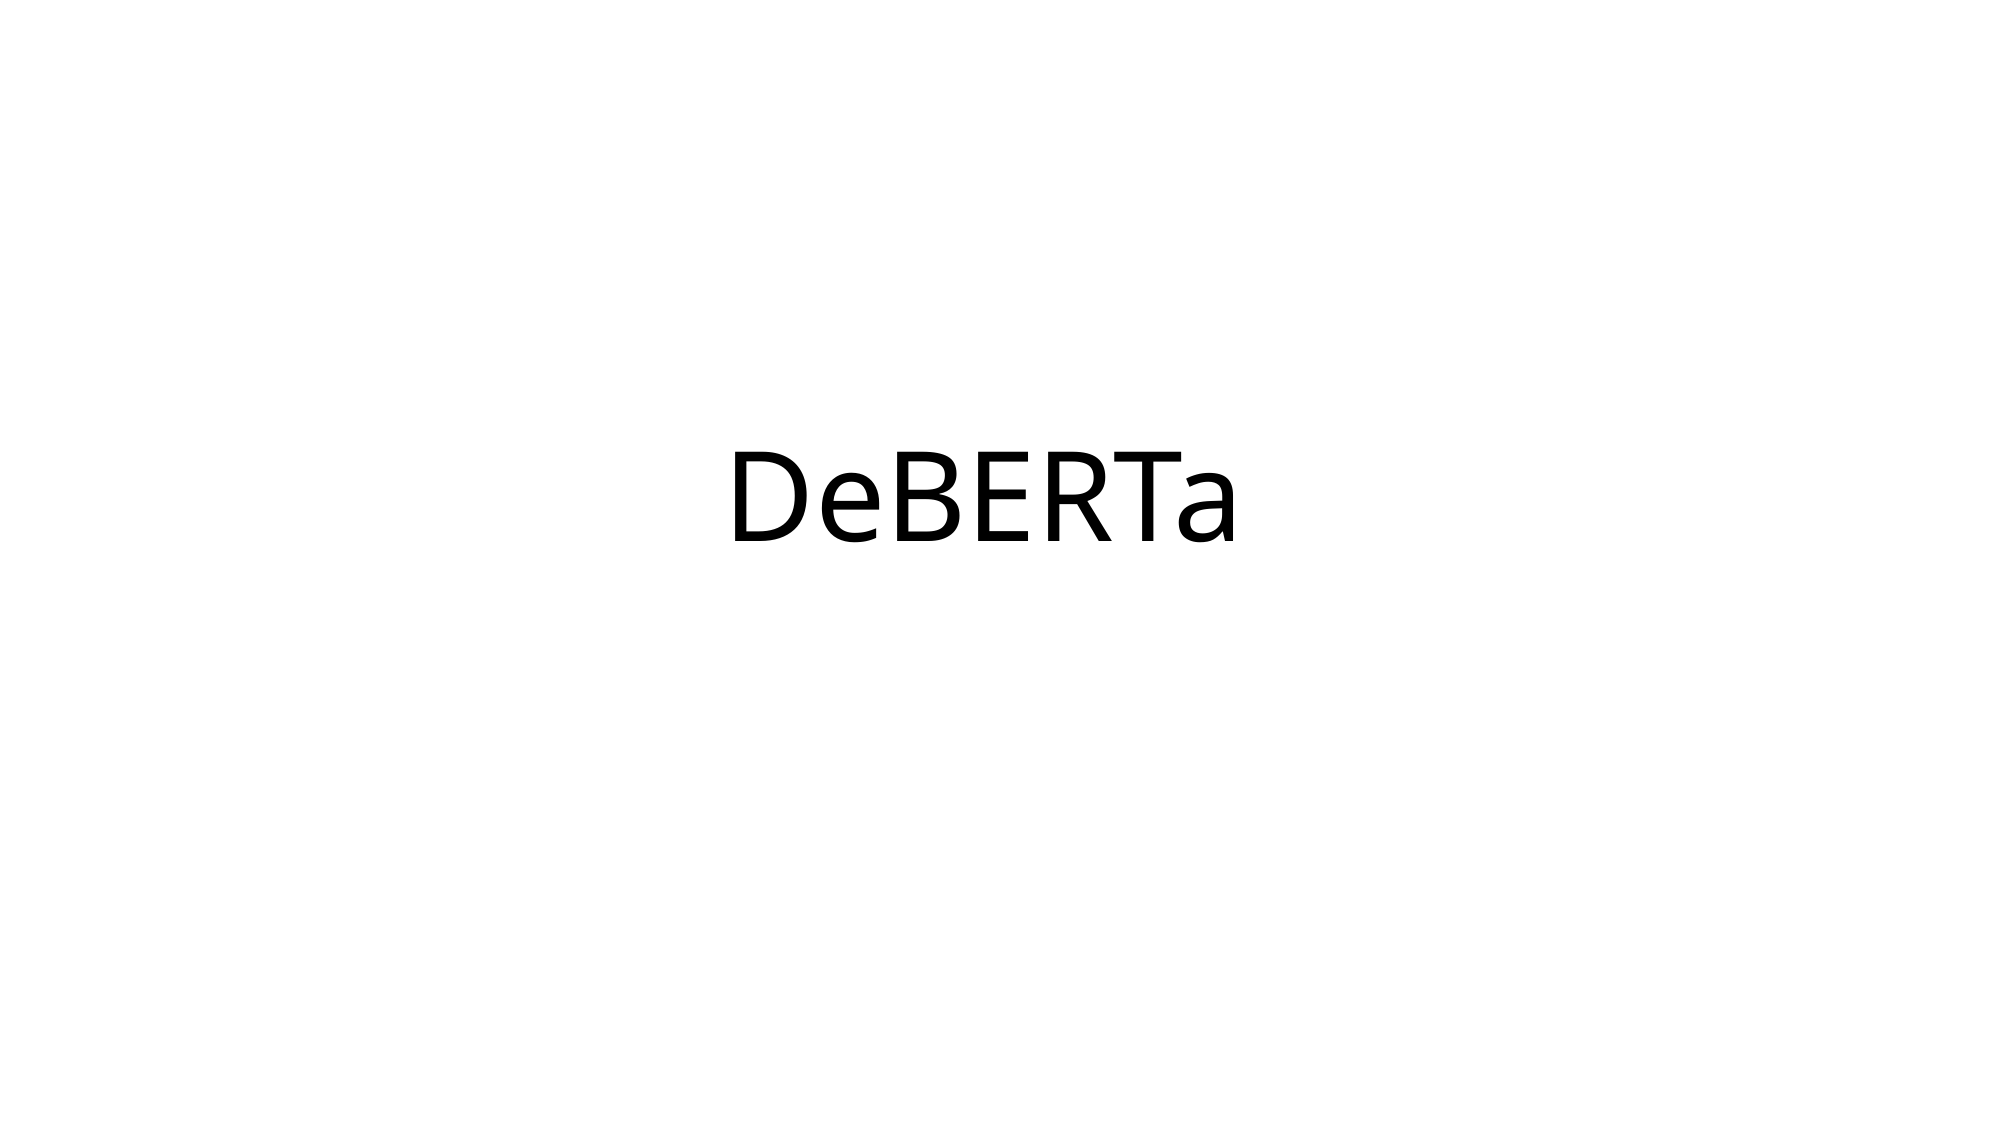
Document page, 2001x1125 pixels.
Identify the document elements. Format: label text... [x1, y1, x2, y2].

title DeBERTa [249, 184, 1750, 576]
